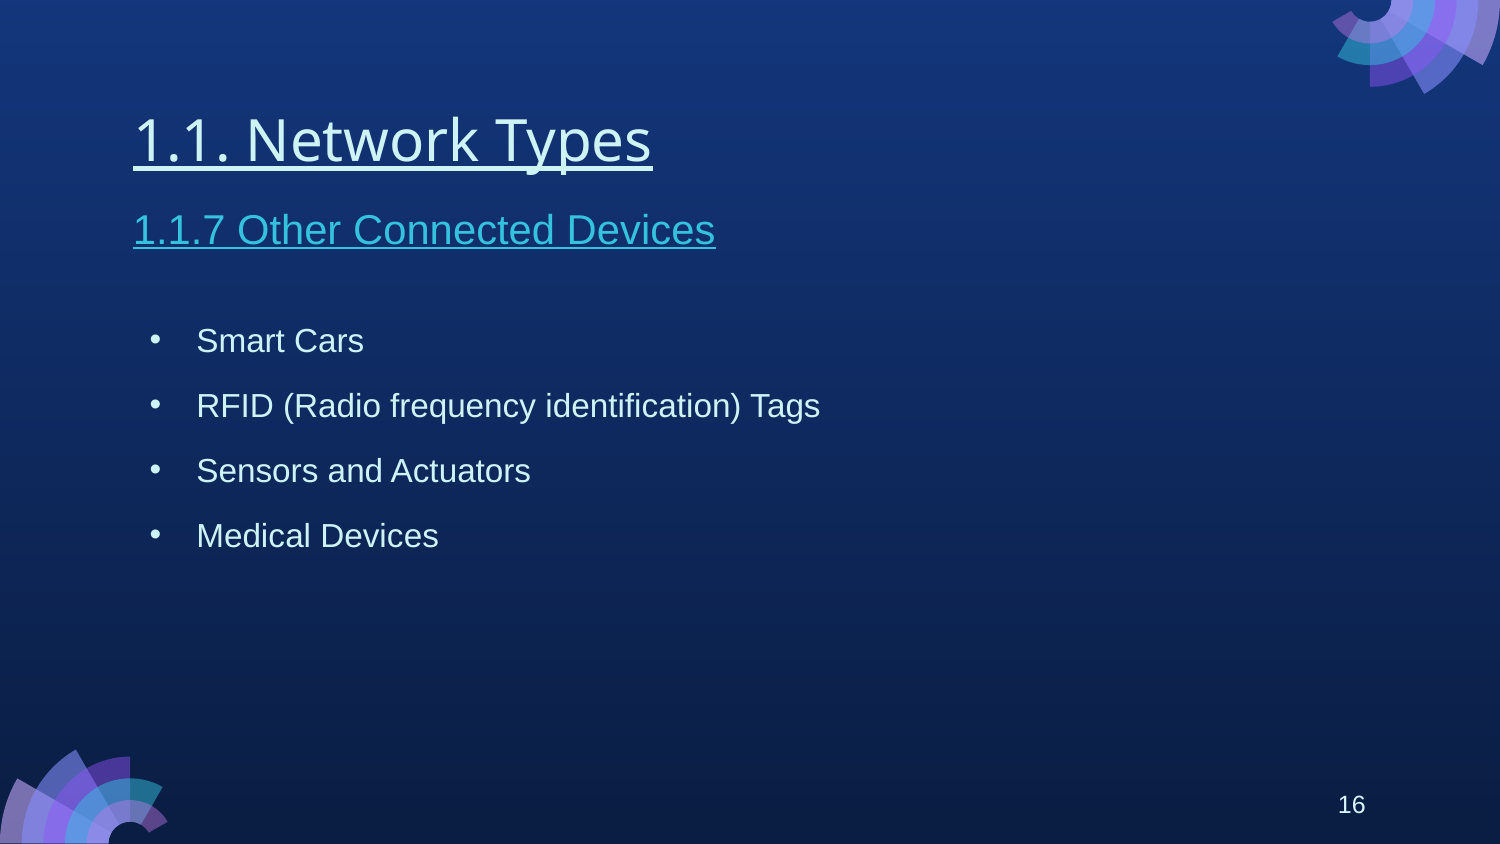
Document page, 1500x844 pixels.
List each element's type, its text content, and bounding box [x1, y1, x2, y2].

title 1.1. Network Types [118, 88, 1382, 183]
text_box 1.1.7 Other Connected Devices [118, 195, 1238, 261]
footer 16 [874, 780, 1381, 826]
text_box Smart Cars RFID (Radio frequency identification) Tags Sensors and Actuators Medical Devices [134, 312, 1185, 562]
